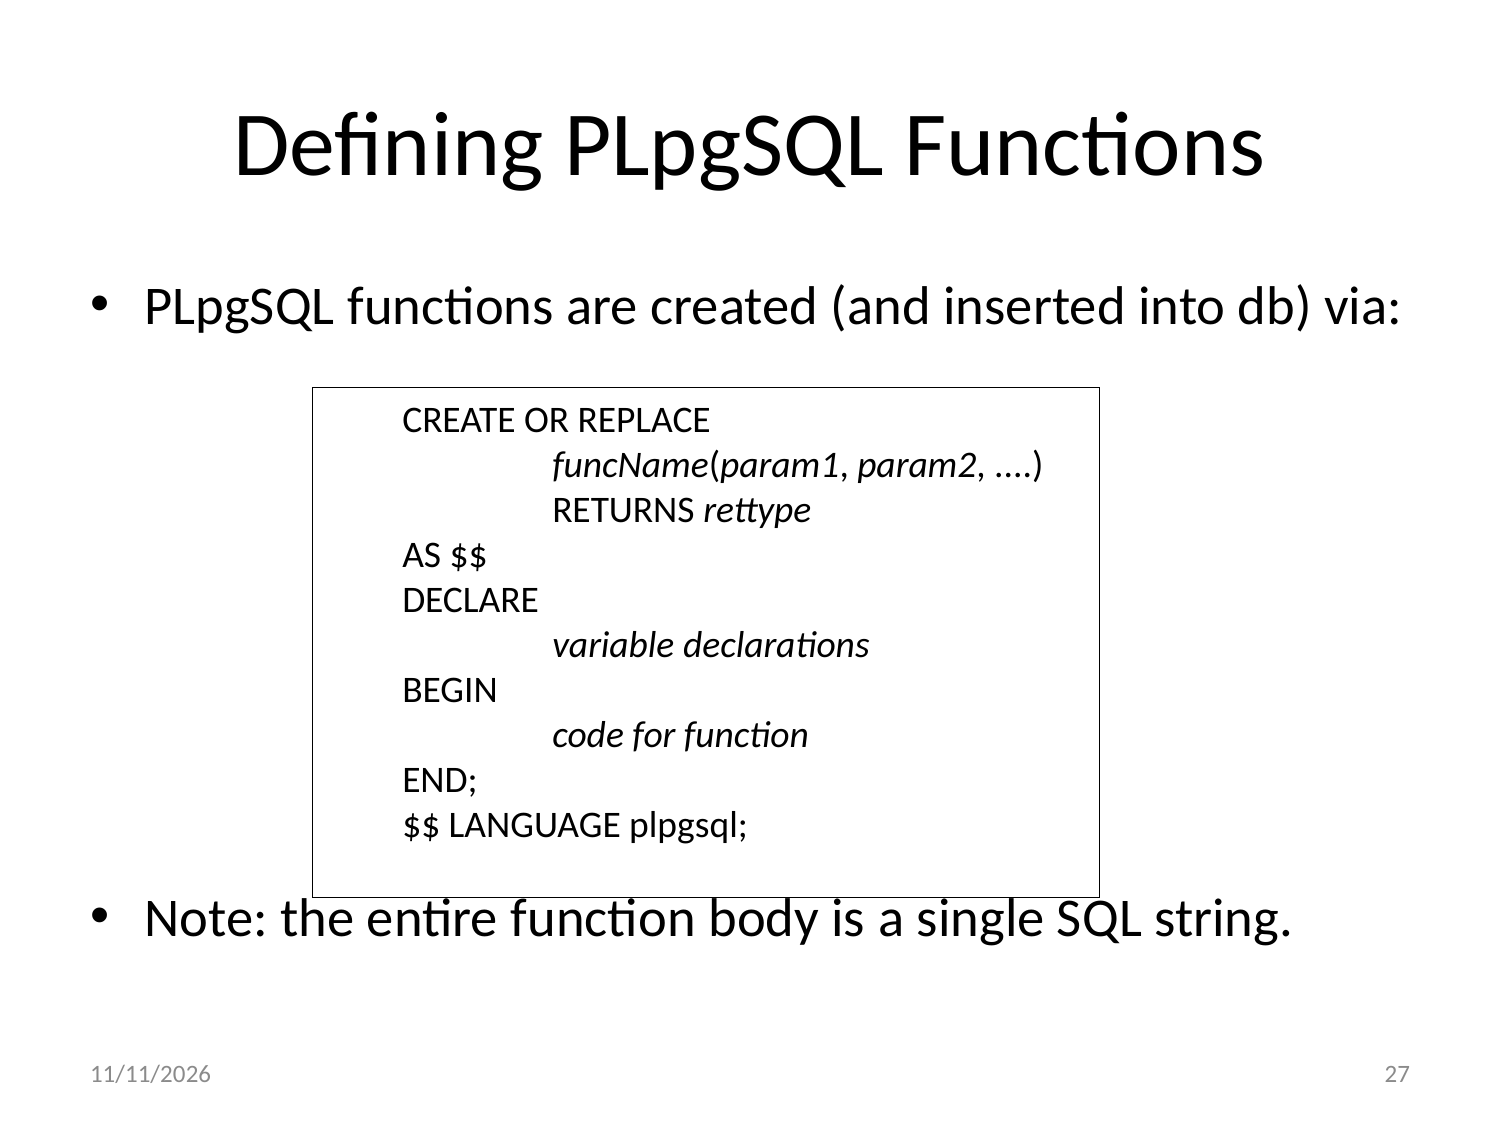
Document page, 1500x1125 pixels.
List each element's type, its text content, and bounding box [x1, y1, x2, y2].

slide_number 27 [1074, 1042, 1425, 1103]
title Defining PLpgSQL Functions [75, 45, 1425, 233]
list PLpgSQL functions are created (and inserted into db) via: Note: the entire function body is a single SQL string. [75, 262, 1425, 1005]
text_box CREATE OR REPLACE funcName(param1, param2, ....) RETURNS rettype AS $$ DECLARE variable declarations BEGIN code for function END; $$ LANGUAGE plpgsql; [312, 387, 1100, 898]
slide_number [75, 1042, 425, 1103]
